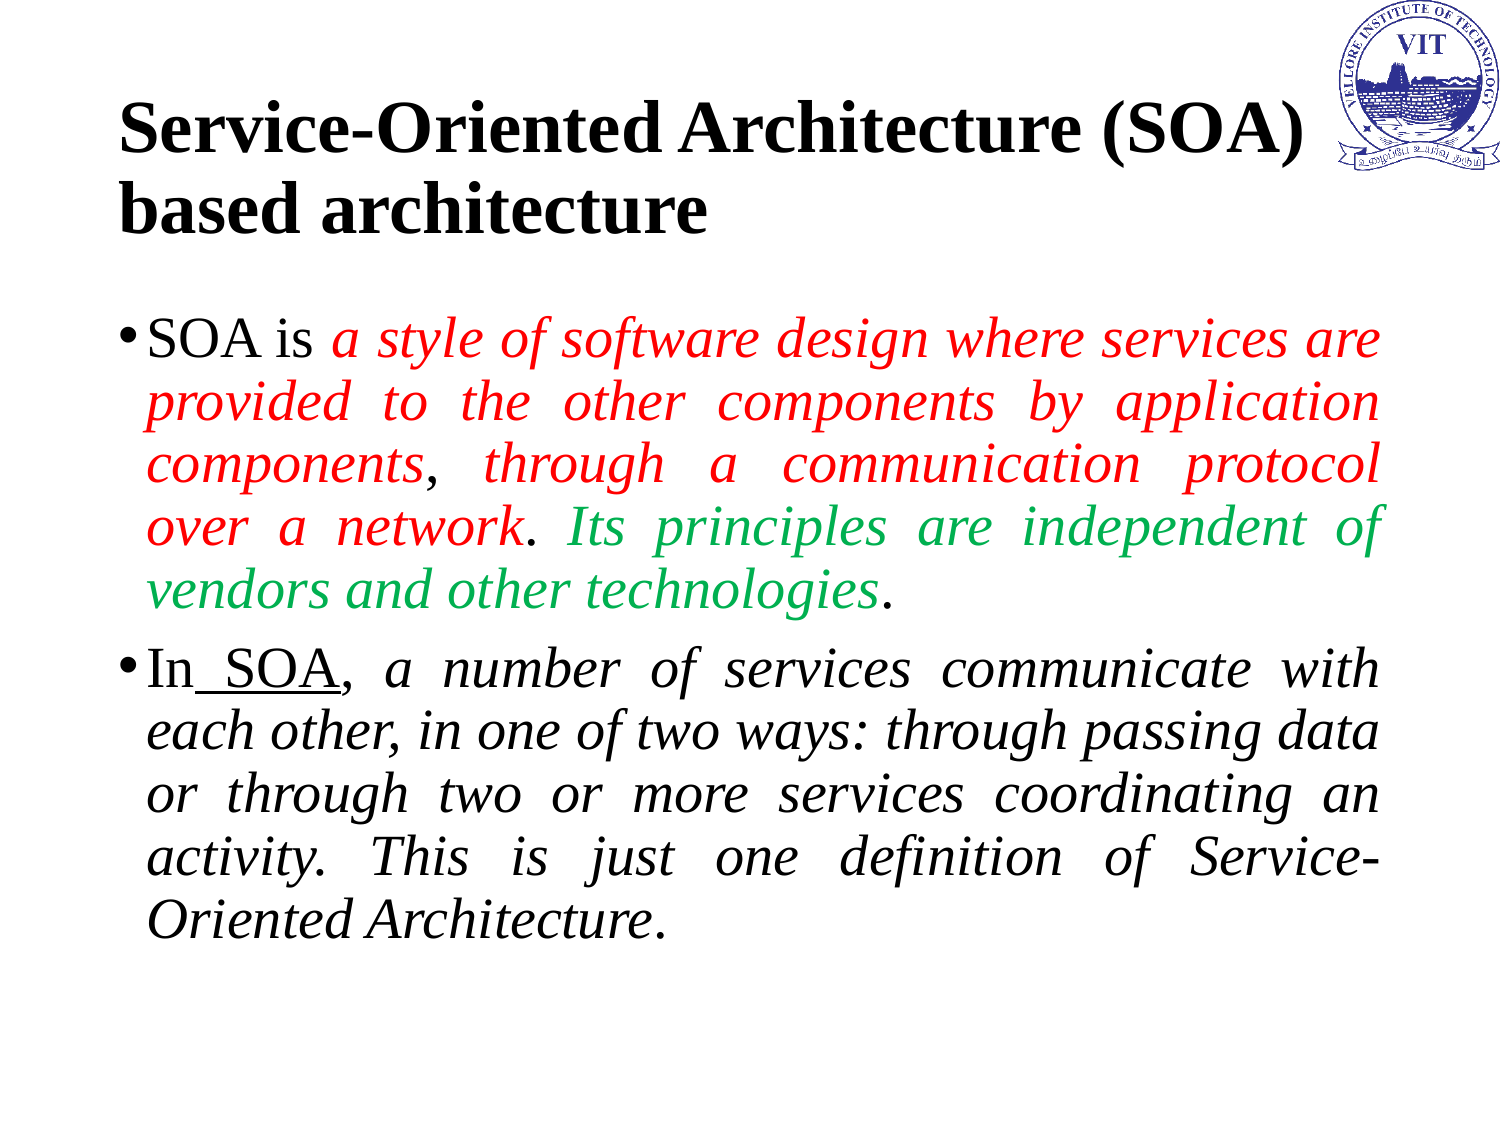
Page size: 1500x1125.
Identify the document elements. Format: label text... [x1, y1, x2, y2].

picture [1338, 0, 1500, 171]
title Service-Oriented Architecture (SOA) based architecture [103, 59, 1397, 278]
list SOA is a style of software design where services are provided to the other components by application components, through a communication protocol over a network. Its principles are independent of vendors and other technologies. In SOA, a number of services communicate with each other, in one of two ways: through passing data or through two or more services coordinating an activity. This is just one definition of Service-Oriented Architecture. [103, 299, 1397, 1014]
